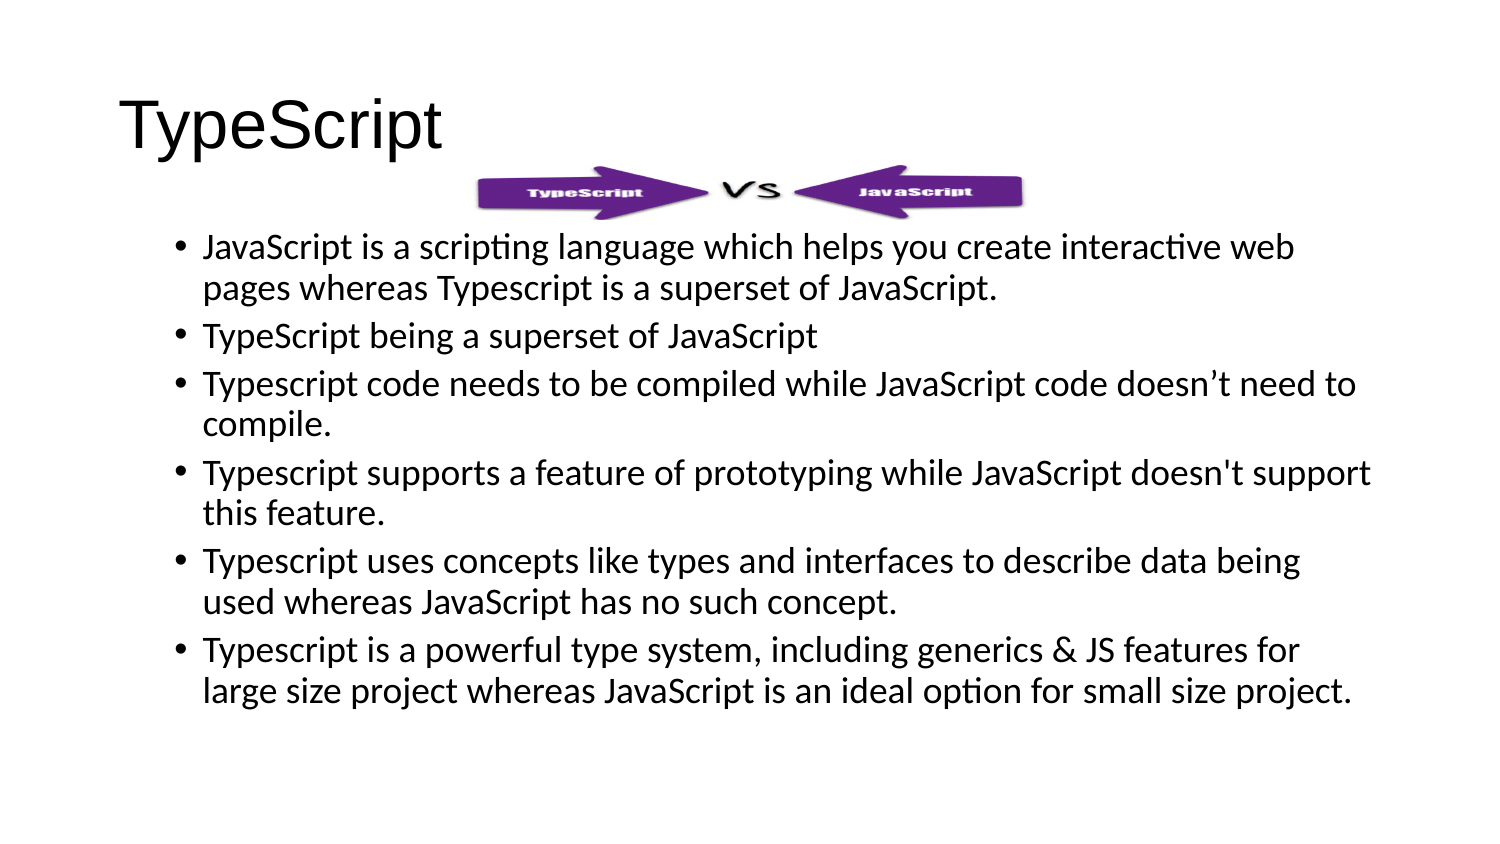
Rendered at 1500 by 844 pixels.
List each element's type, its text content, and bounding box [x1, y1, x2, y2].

list JavaScript is a scripting language which helps you create interactive web pages whereas Typescript is a superset of JavaScript. TypeScript being a superset of JavaScript Typescript code needs to be compiled while JavaScript code doesn’t need to compile. Typescript supports a feature of prototyping while JavaScript doesn't support this feature. Typescript uses concepts like types and interfaces to describe data being used whereas JavaScript has no such concept. Typescript is a powerful type system, including generics & JS features for large size project whereas JavaScript is an ideal option for small size project. [103, 159, 1397, 797]
title TypeScript [103, 44, 1397, 159]
picture [461, 165, 1039, 220]
